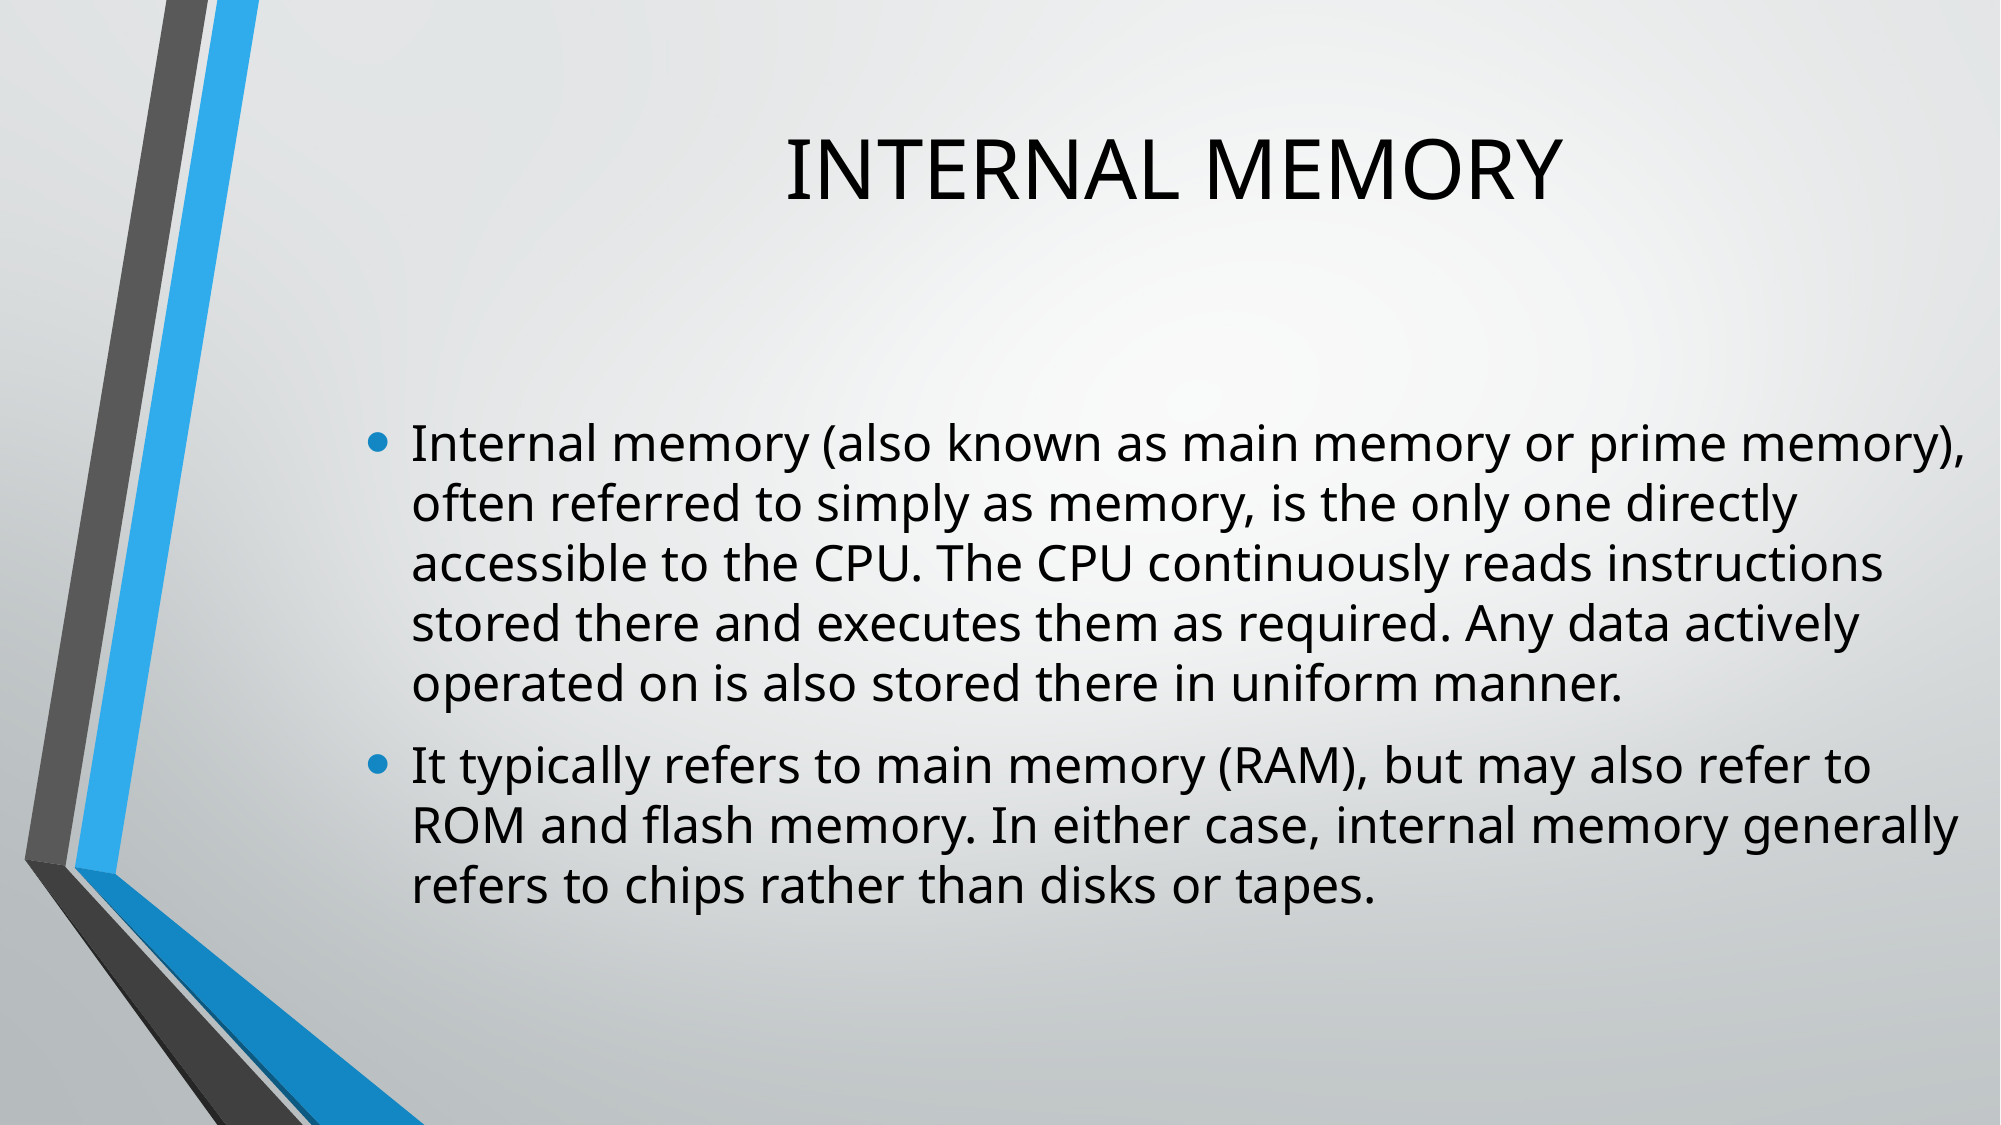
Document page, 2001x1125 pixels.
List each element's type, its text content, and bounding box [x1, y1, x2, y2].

list Internal memory (also known as main memory or prime memory), often referred to simply as memory, is the only one directly accessible to the CPU. The CPU continuously reads instructions stored there and executes them as required. Any data actively operated on is also stored there in uniform manner. It typically refers to main memory (RAM), but may also refer to ROM and flash memory. In either case, internal memory generally refers to chips rather than disks or tapes. [350, 373, 2000, 1034]
title INTERNAL MEMORY [350, 47, 2000, 285]
